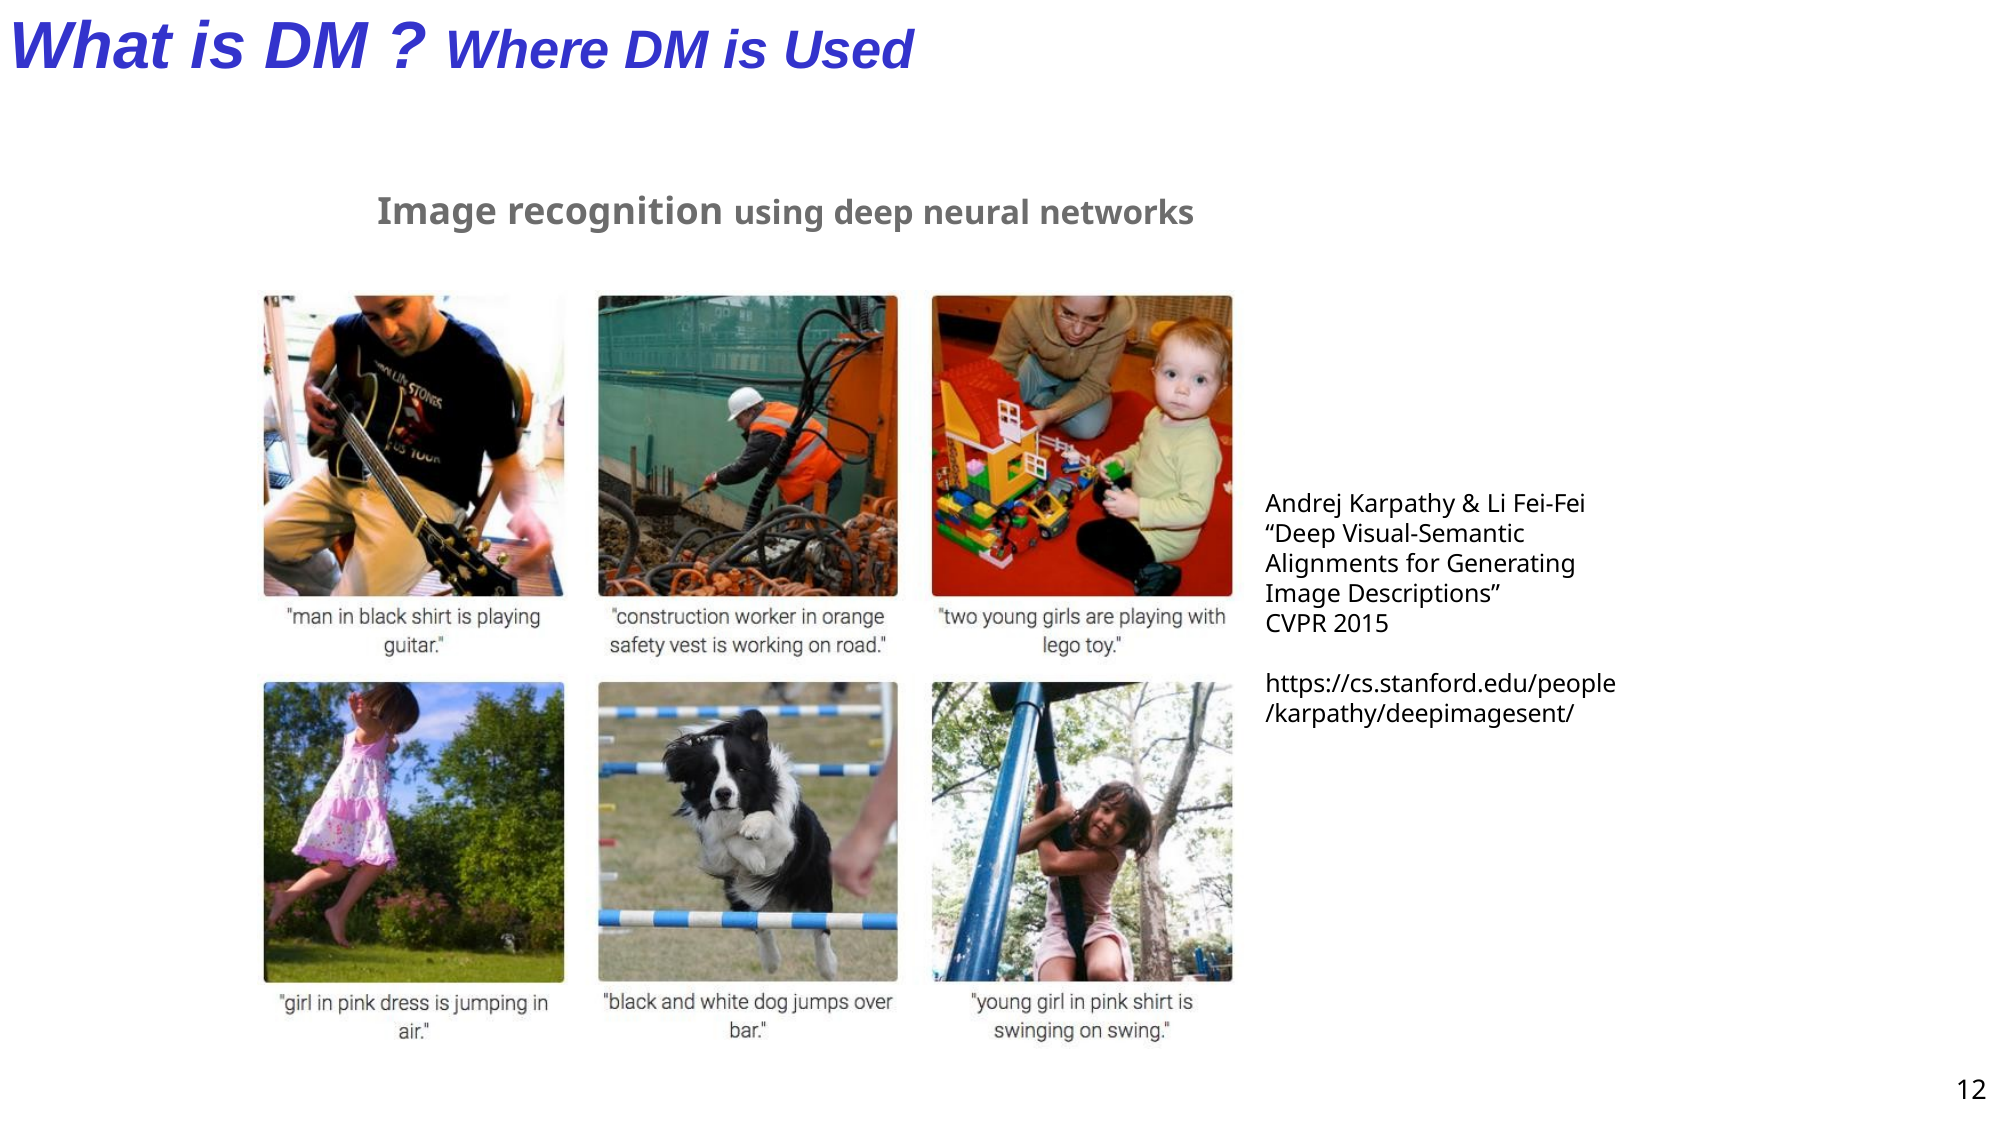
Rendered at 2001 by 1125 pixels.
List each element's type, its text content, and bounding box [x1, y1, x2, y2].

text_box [0, 167, 1655, 1049]
text_box What is DM ? Where DM is Used [0, 0, 1547, 82]
text_box 12 [1941, 1065, 2000, 1125]
